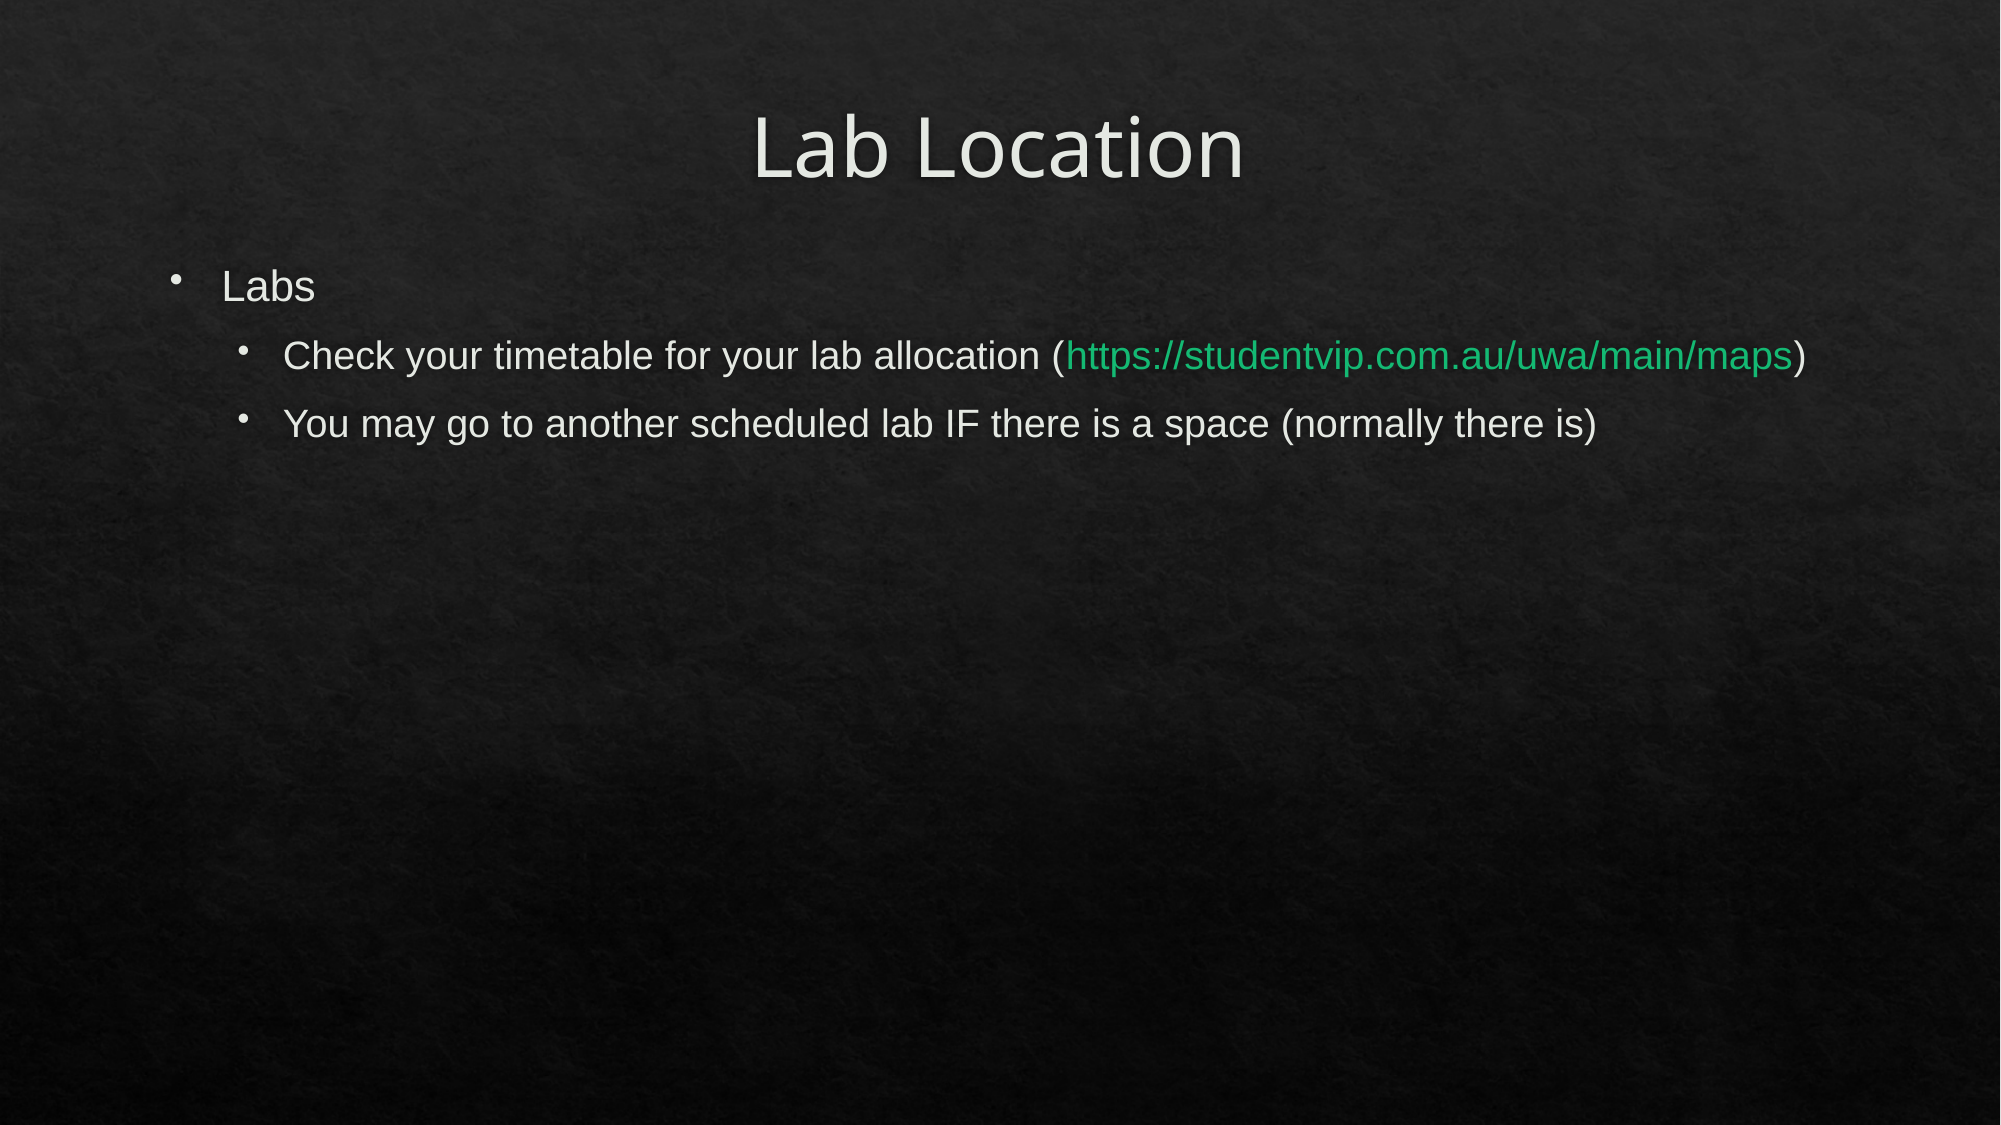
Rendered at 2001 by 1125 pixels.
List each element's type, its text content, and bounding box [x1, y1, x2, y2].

list Labs Check your timetable for your lab allocation (https://studentvip.com.au/uwa/main/maps) You may go to another scheduled lab IF there is a space (normally there is) [149, 244, 1849, 641]
title Lab Location [149, 65, 1849, 237]
